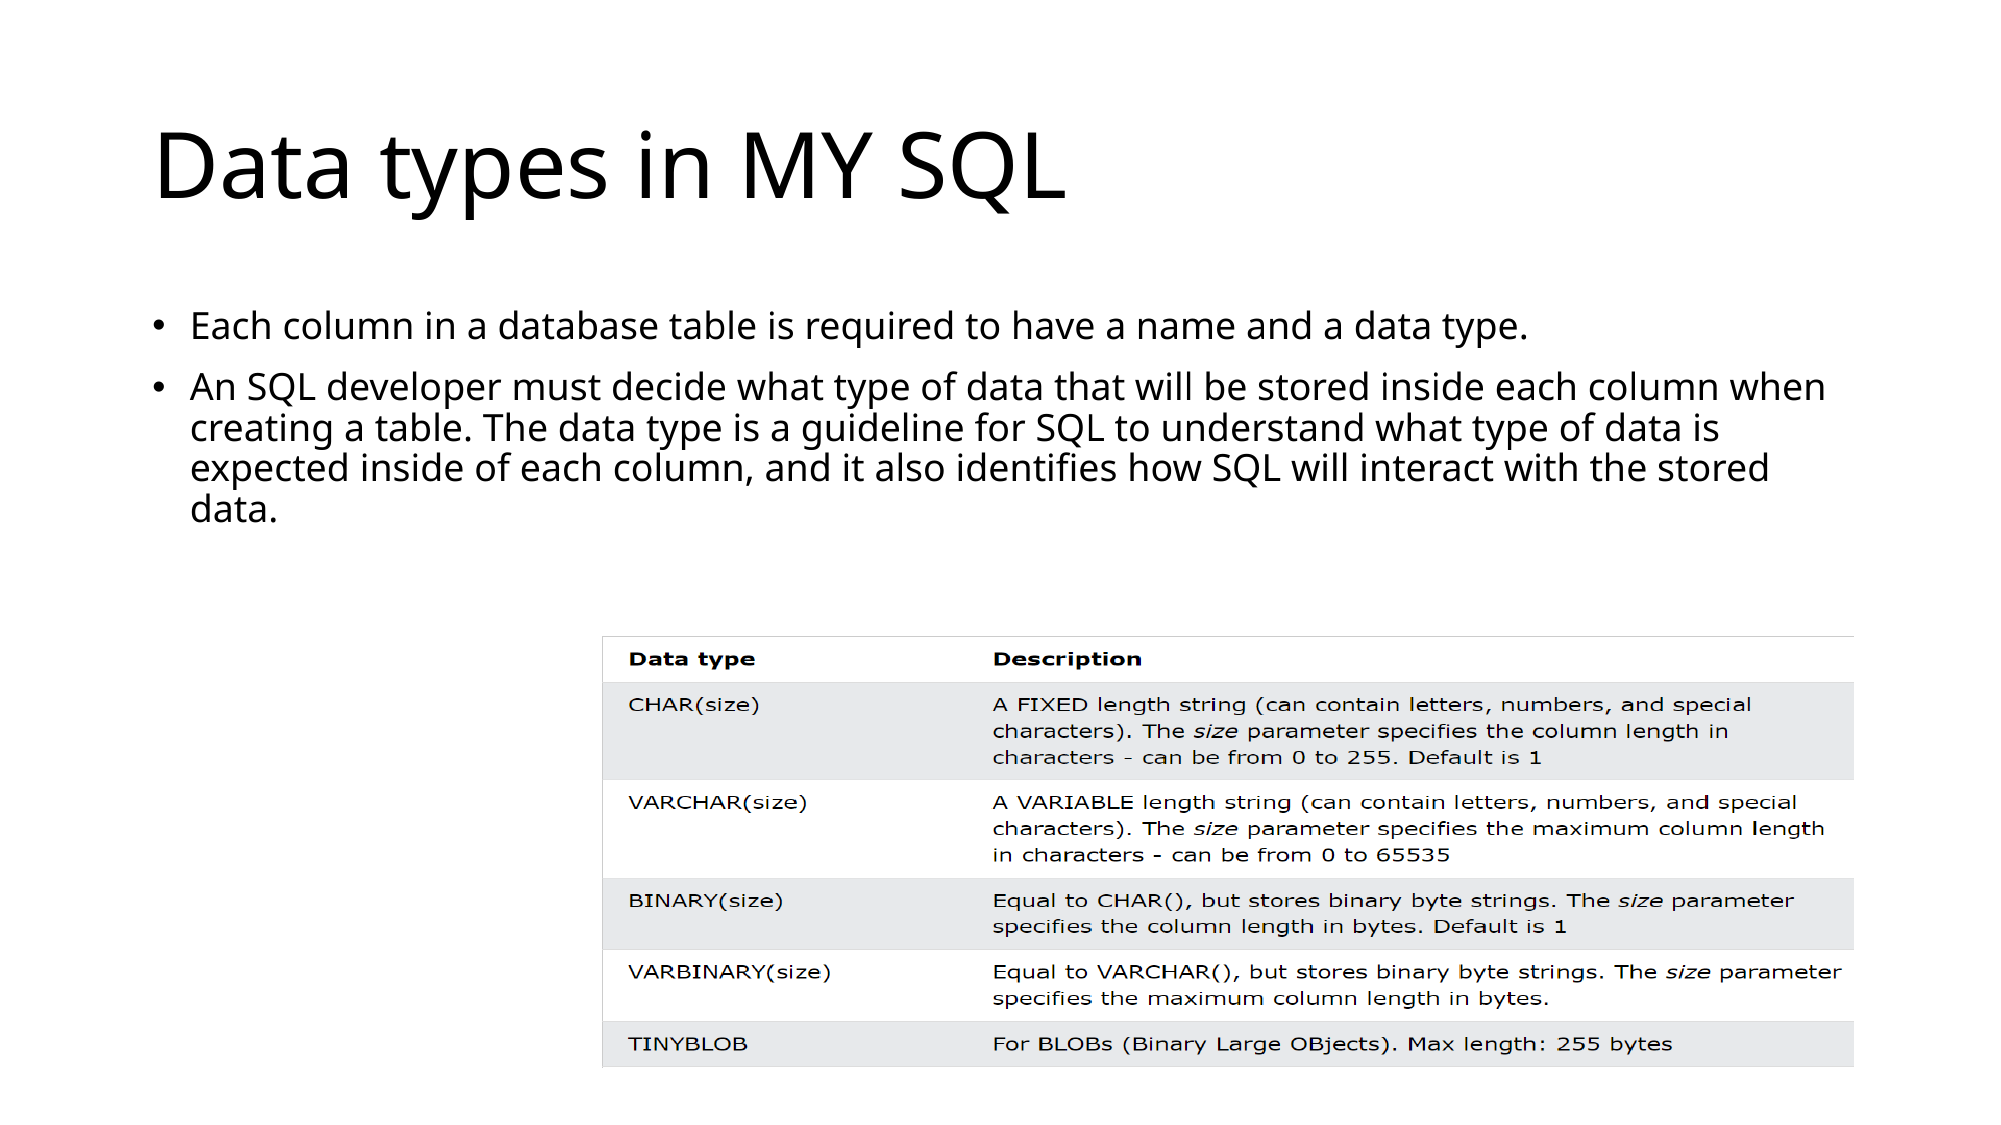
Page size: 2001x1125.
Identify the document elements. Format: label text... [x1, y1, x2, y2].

list Each column in a database table is required to have a name and a data type. An SQL developer must decide what type of data that will be stored inside each column when creating a table. The data type is a guideline for SQL to understand what type of data is expected inside of each column, and it also identifies how SQL will interact with the stored data. [137, 299, 1863, 1014]
picture [599, 635, 1854, 1068]
title Data types in MY SQL [137, 59, 1863, 278]
